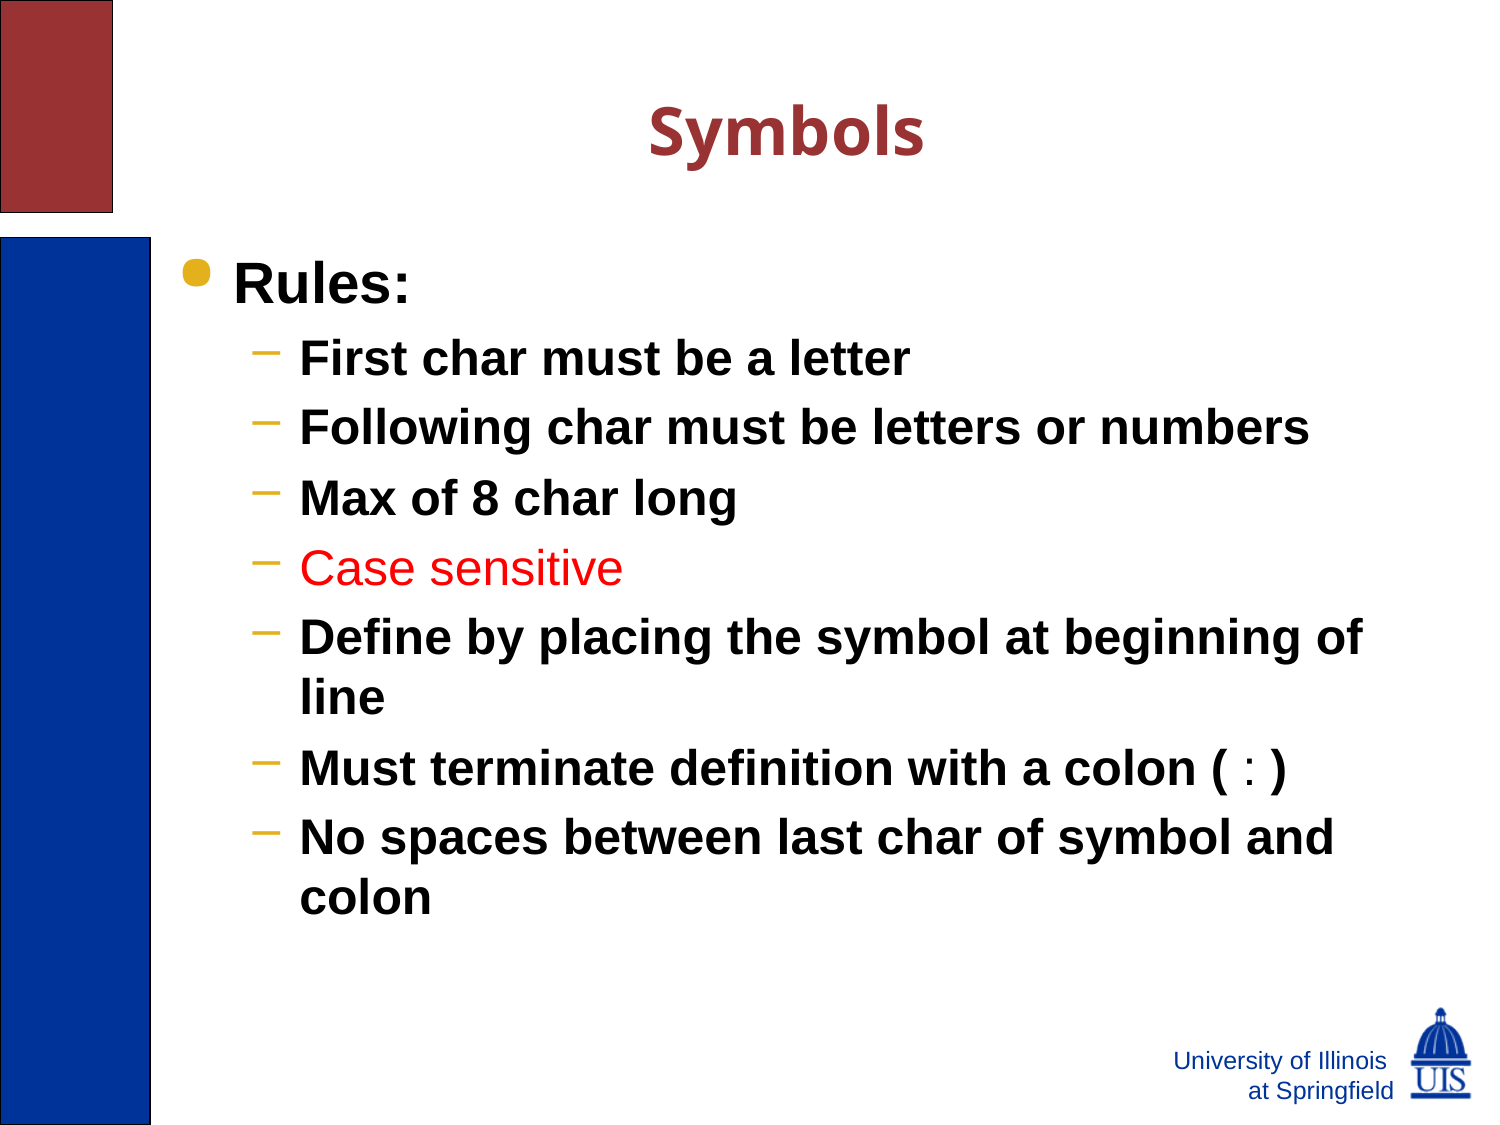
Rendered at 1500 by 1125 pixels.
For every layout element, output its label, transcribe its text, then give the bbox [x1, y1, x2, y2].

list Rules: First char must be a letter Following char must be letters or numbers Max of 8 char long Case sensitive Define by placing the symbol at beginning of line Must terminate definition with a colon ( : ) No spaces between last char of symbol and colon [162, 237, 1425, 1005]
title Symbols [150, 45, 1425, 213]
picture [1409, 1006, 1473, 1102]
